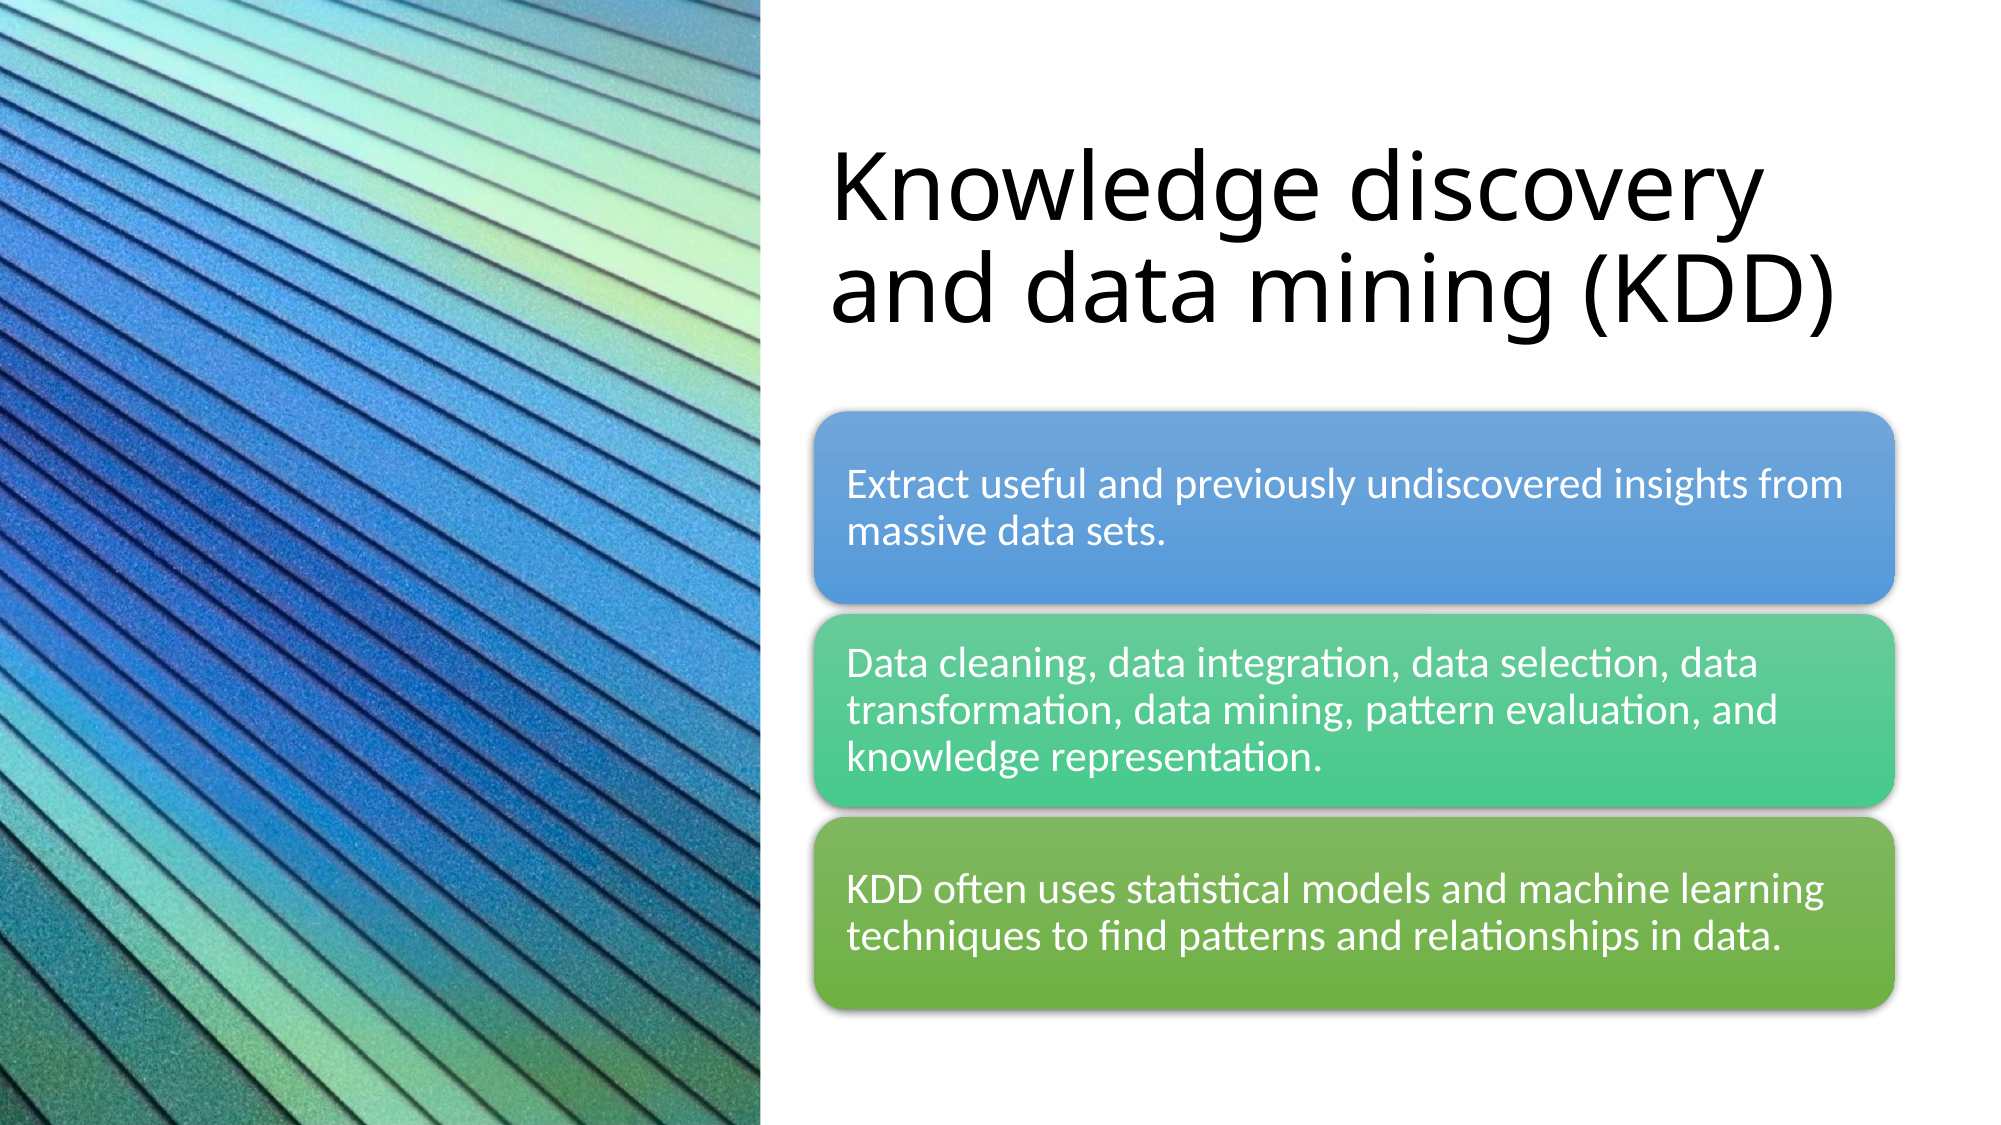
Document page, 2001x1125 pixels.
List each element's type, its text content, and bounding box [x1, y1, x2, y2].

picture [0, 0, 761, 1125]
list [814, 399, 1895, 1021]
title Knowledge discovery and data mining (KDD) [814, 103, 1895, 379]
